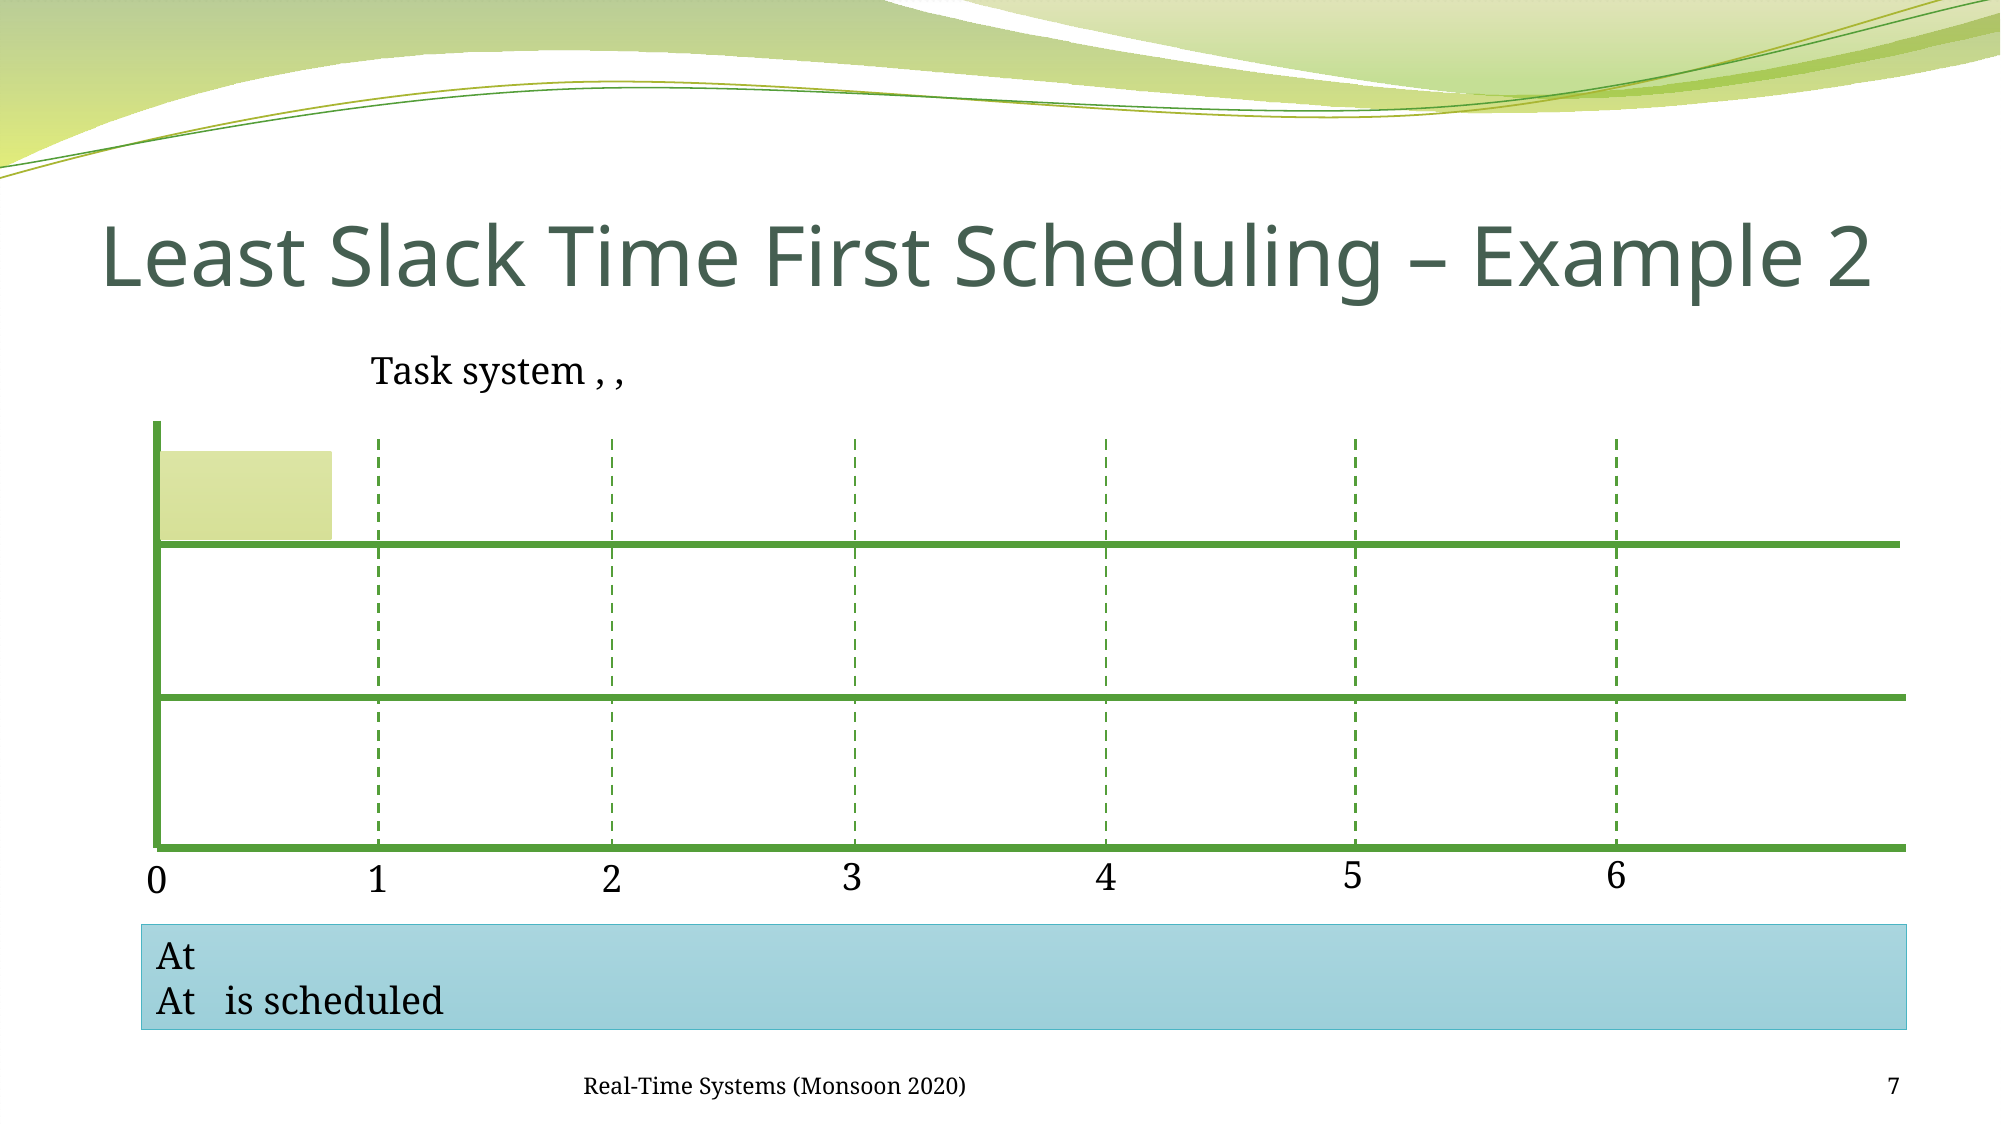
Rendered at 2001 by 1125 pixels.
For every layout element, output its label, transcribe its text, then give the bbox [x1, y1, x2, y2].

slide_number 7 [1733, 1042, 1900, 1103]
text_box 0 [131, 849, 183, 909]
footer Real-Time Systems (Monsoon 2020) [583, 1042, 1317, 1103]
text_box [160, 451, 332, 540]
text_box 2 [586, 849, 638, 908]
text_box 4 [1080, 849, 1132, 906]
text_box 6 [1617, 843, 1642, 847]
text_box 5 [1356, 843, 1379, 847]
text_box 6 [1591, 849, 1642, 904]
text_box 5 [1328, 849, 1379, 904]
text_box 3 [826, 849, 878, 906]
title Least Slack Time First Scheduling – Example 2 [99, 115, 1900, 303]
text_box 6 [1591, 843, 1616, 847]
text_box 1 [352, 849, 404, 908]
text_box 5 [1328, 843, 1355, 847]
